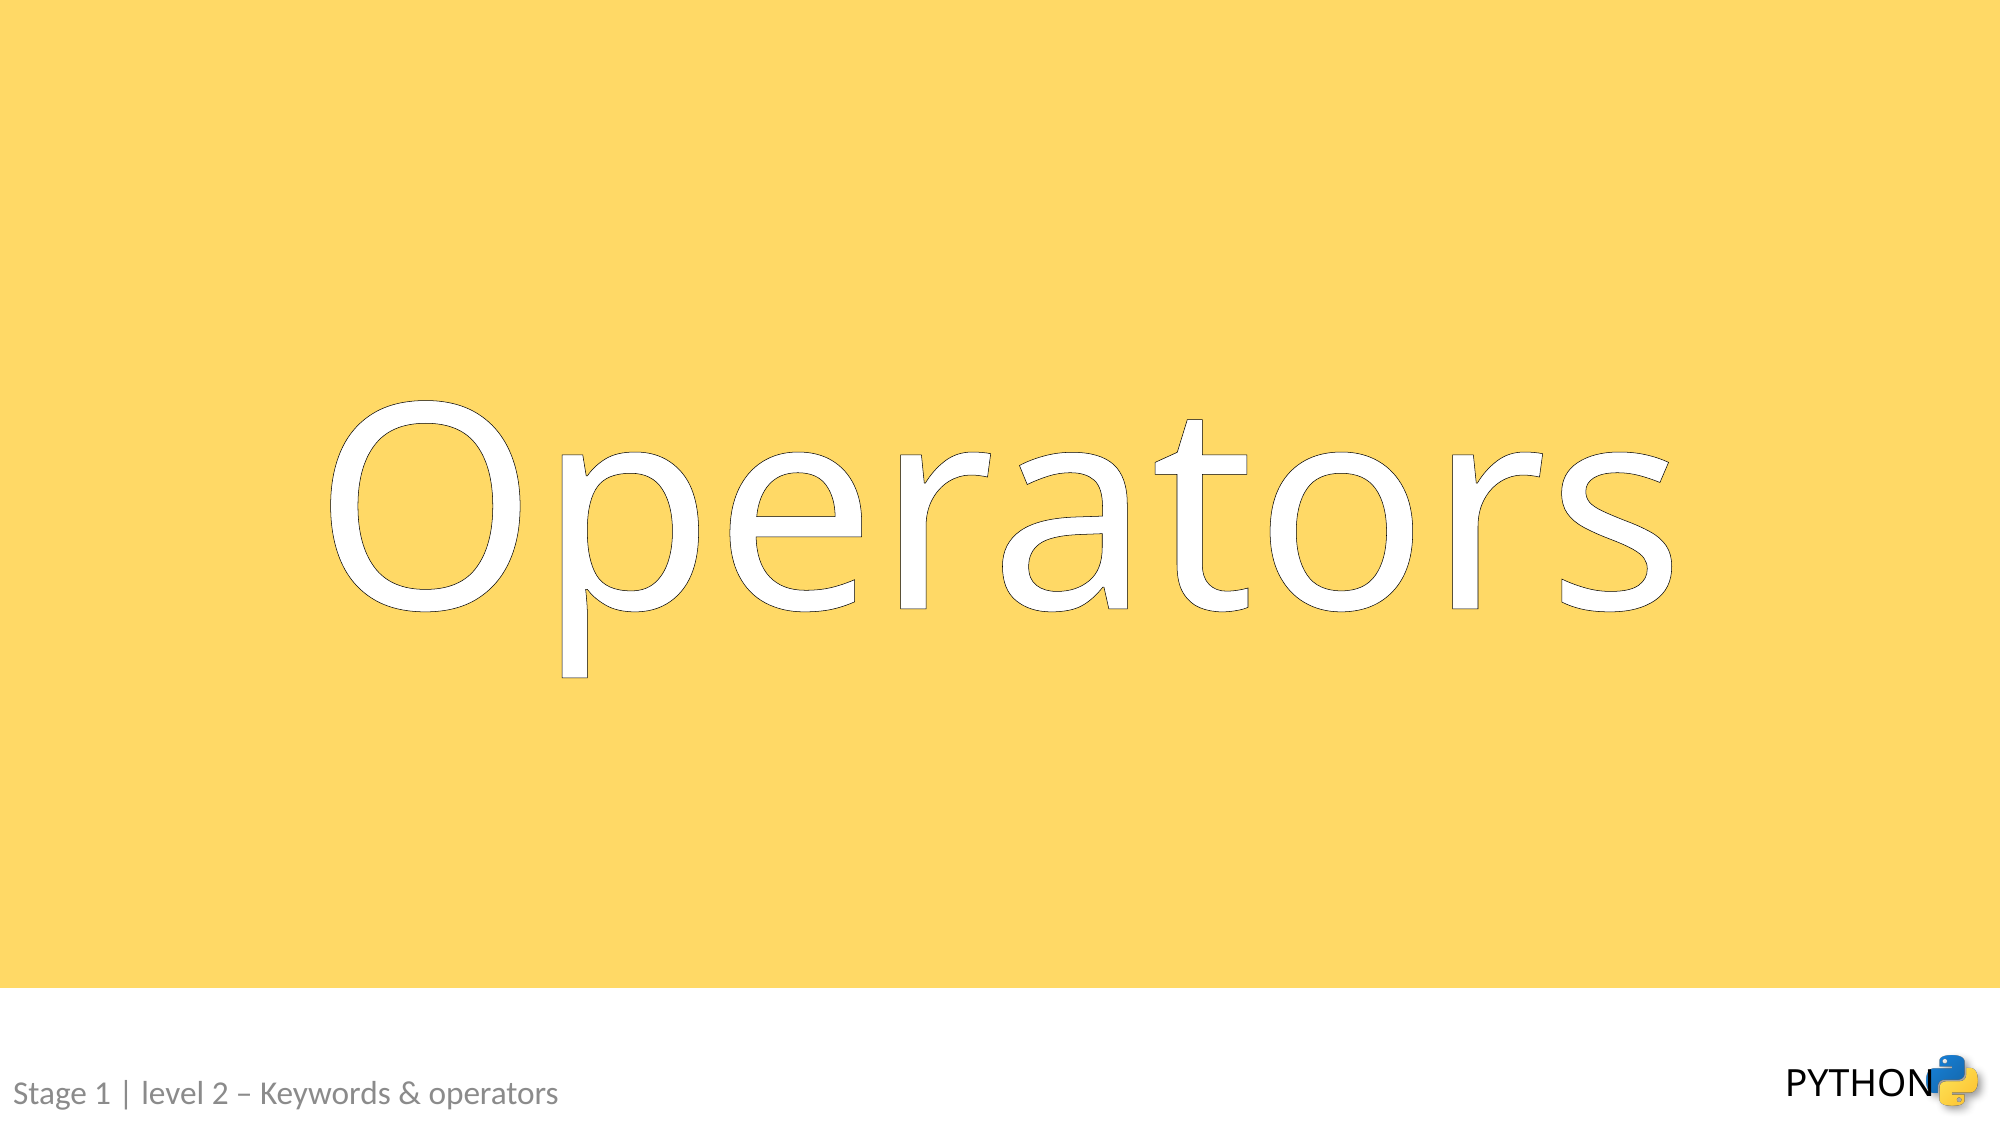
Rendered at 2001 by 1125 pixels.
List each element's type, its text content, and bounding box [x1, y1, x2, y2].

picture [1926, 1055, 1978, 1106]
footer Stage 1 | level 2 – Keywords & operators [0, 1061, 1418, 1122]
text_box Operators [0, 0, 2000, 989]
